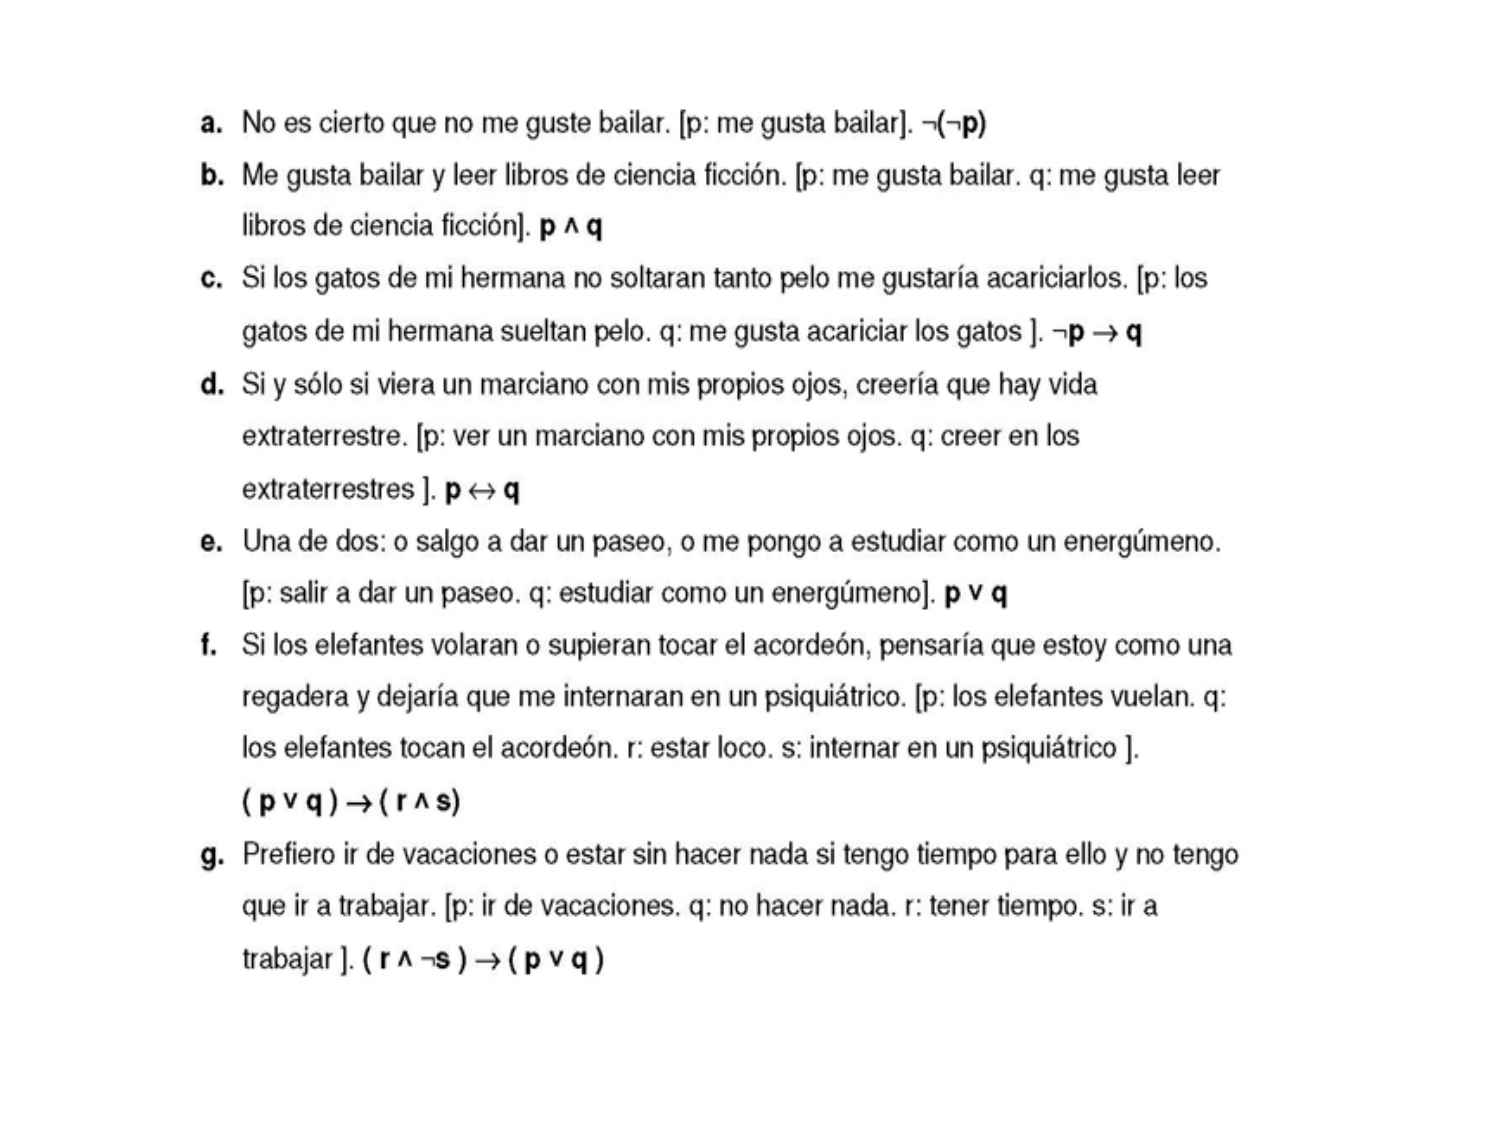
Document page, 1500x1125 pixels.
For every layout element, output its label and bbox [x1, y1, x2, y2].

picture [35, 63, 1420, 1037]
